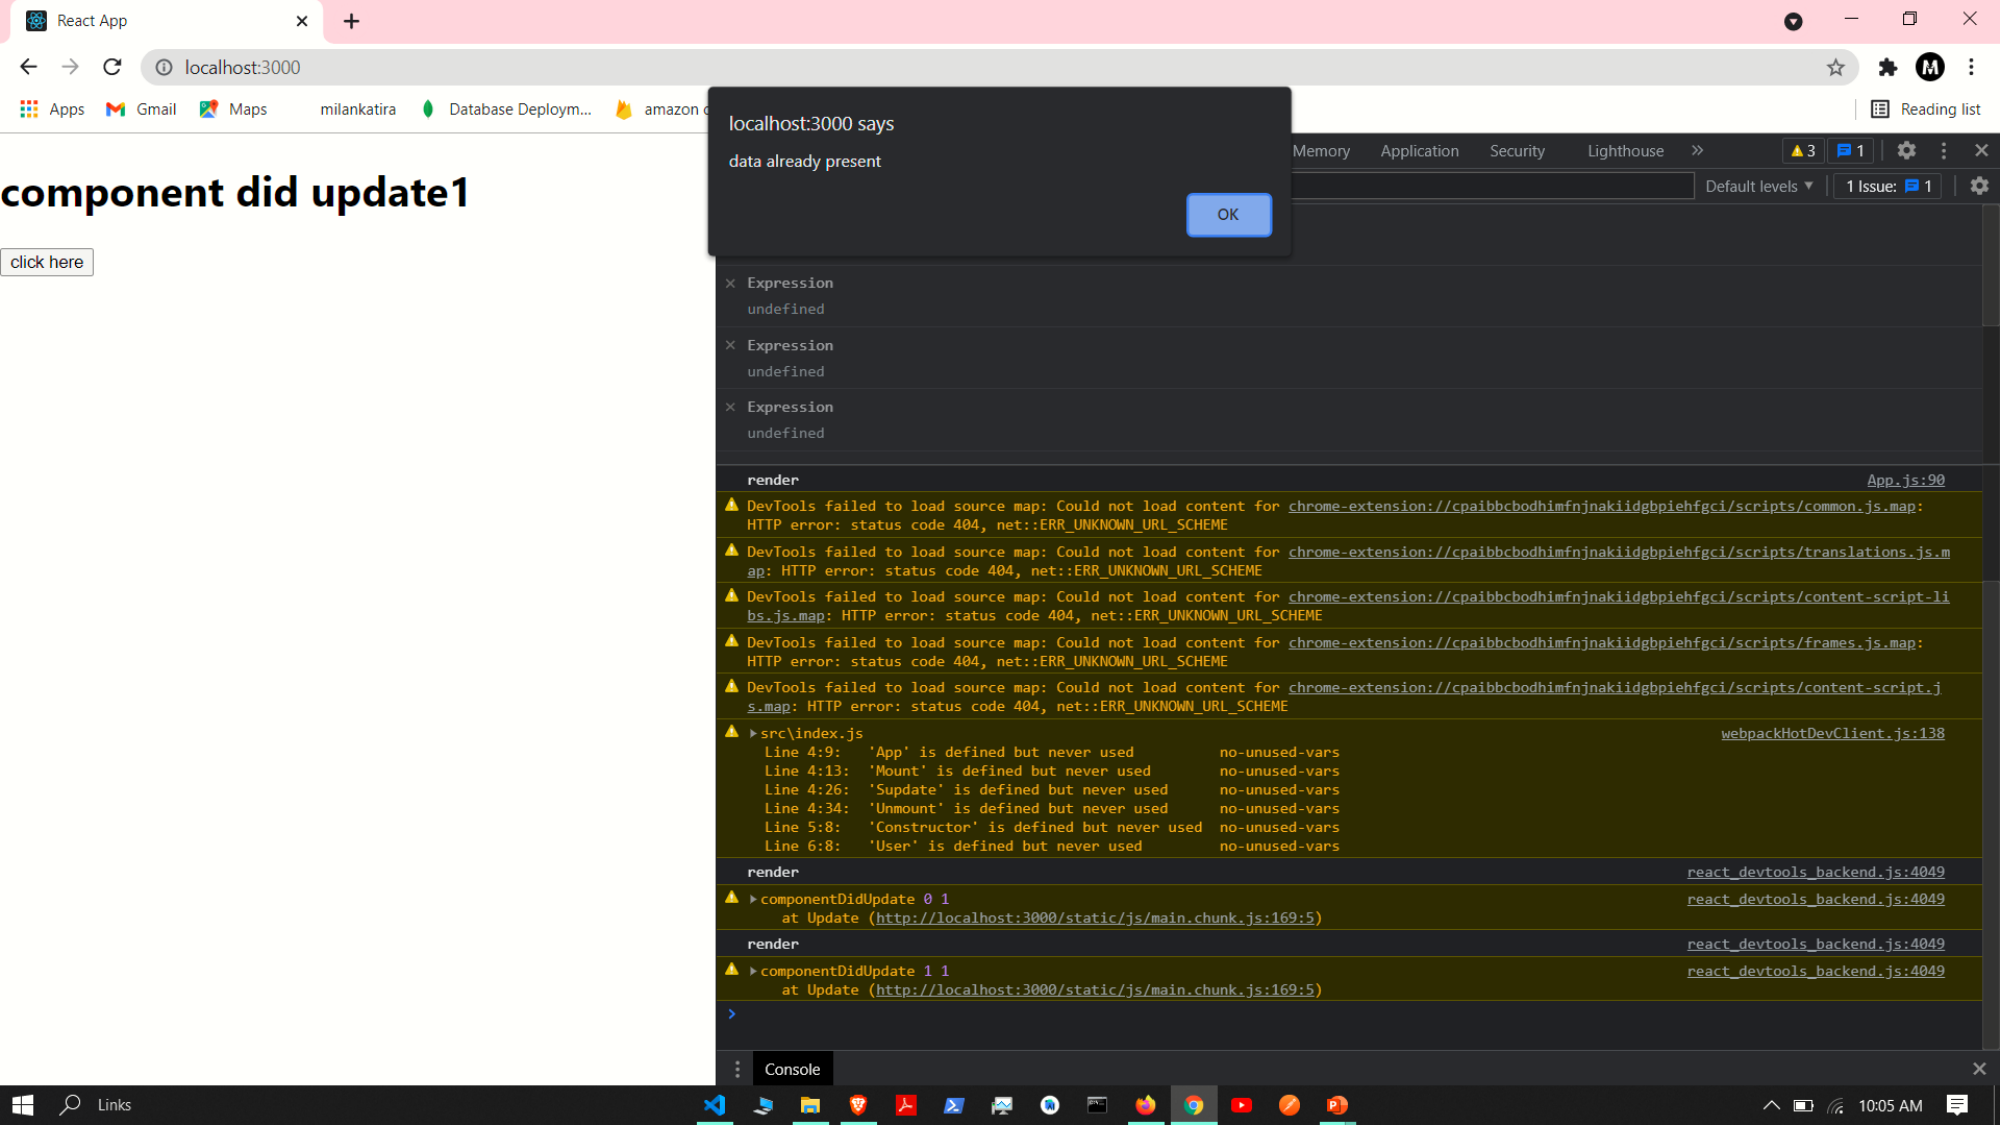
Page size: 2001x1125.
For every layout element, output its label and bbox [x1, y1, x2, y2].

list [0, 0, 2000, 1125]
